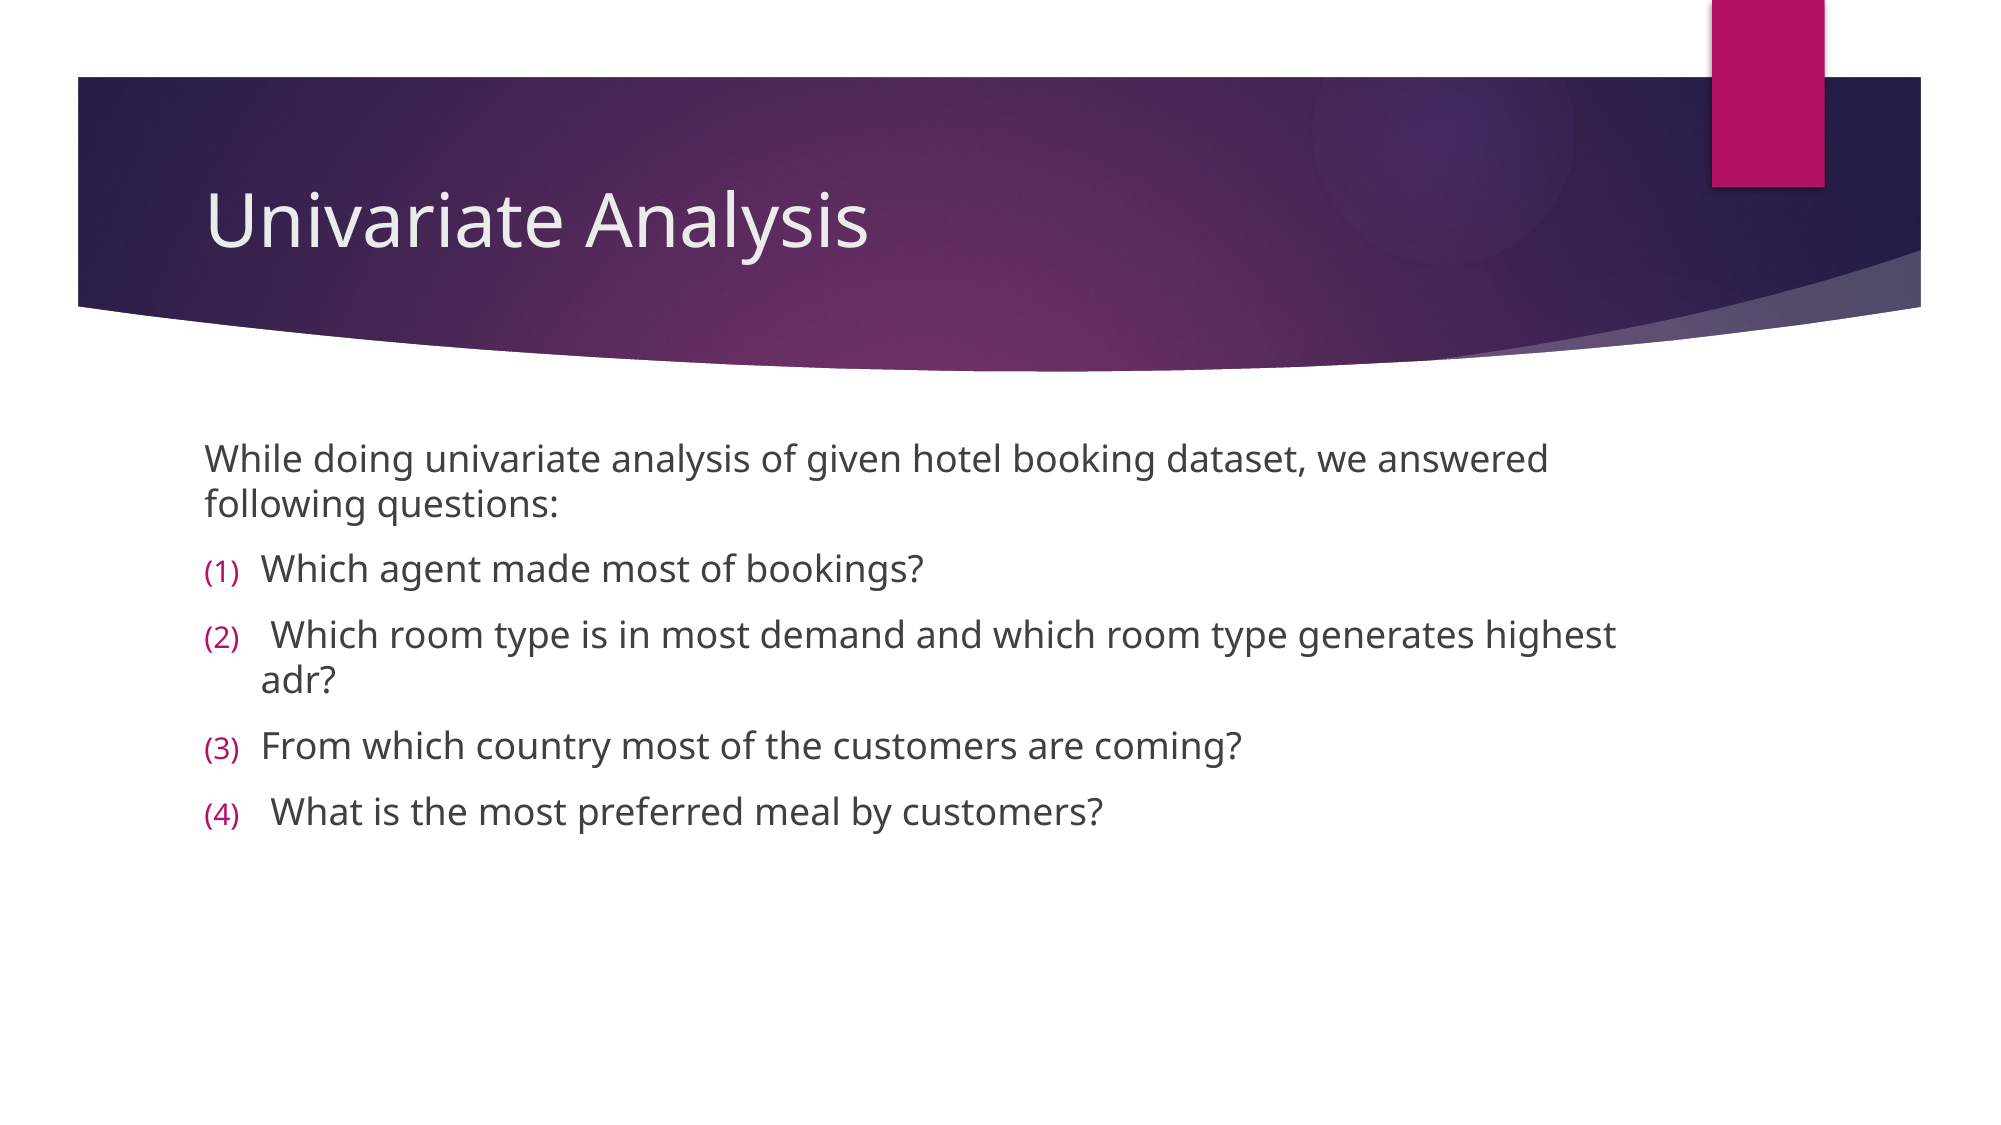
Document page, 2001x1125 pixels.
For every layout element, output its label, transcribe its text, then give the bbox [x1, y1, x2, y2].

title Univariate Analysis [189, 159, 1627, 276]
list While doing univariate analysis of given hotel booking dataset, we answered following questions: Which agent made most of bookings? Which room type is in most demand and which room type generates highest adr? From which country most of the customers are coming? What is the most preferred meal by customers? [189, 427, 1638, 988]
